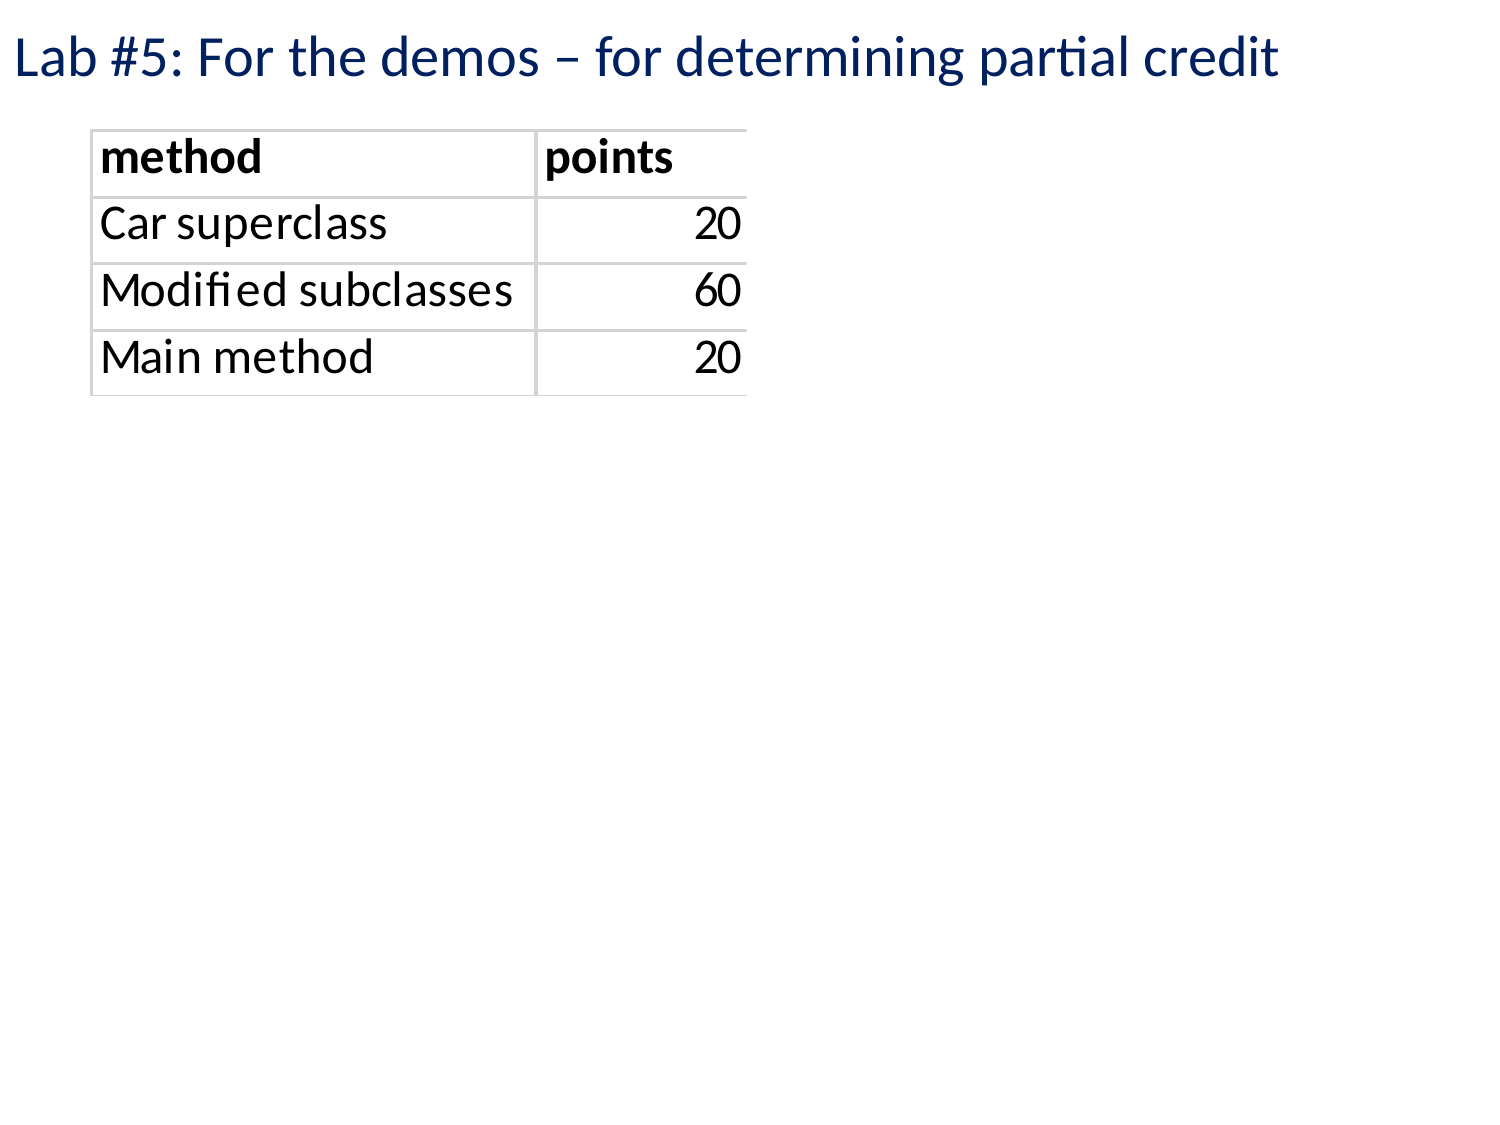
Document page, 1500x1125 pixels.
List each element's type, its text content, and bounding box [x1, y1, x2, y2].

text_box Lab #5: For the demos – for determining partial credit [0, 10, 1335, 96]
picture [89, 128, 750, 400]
